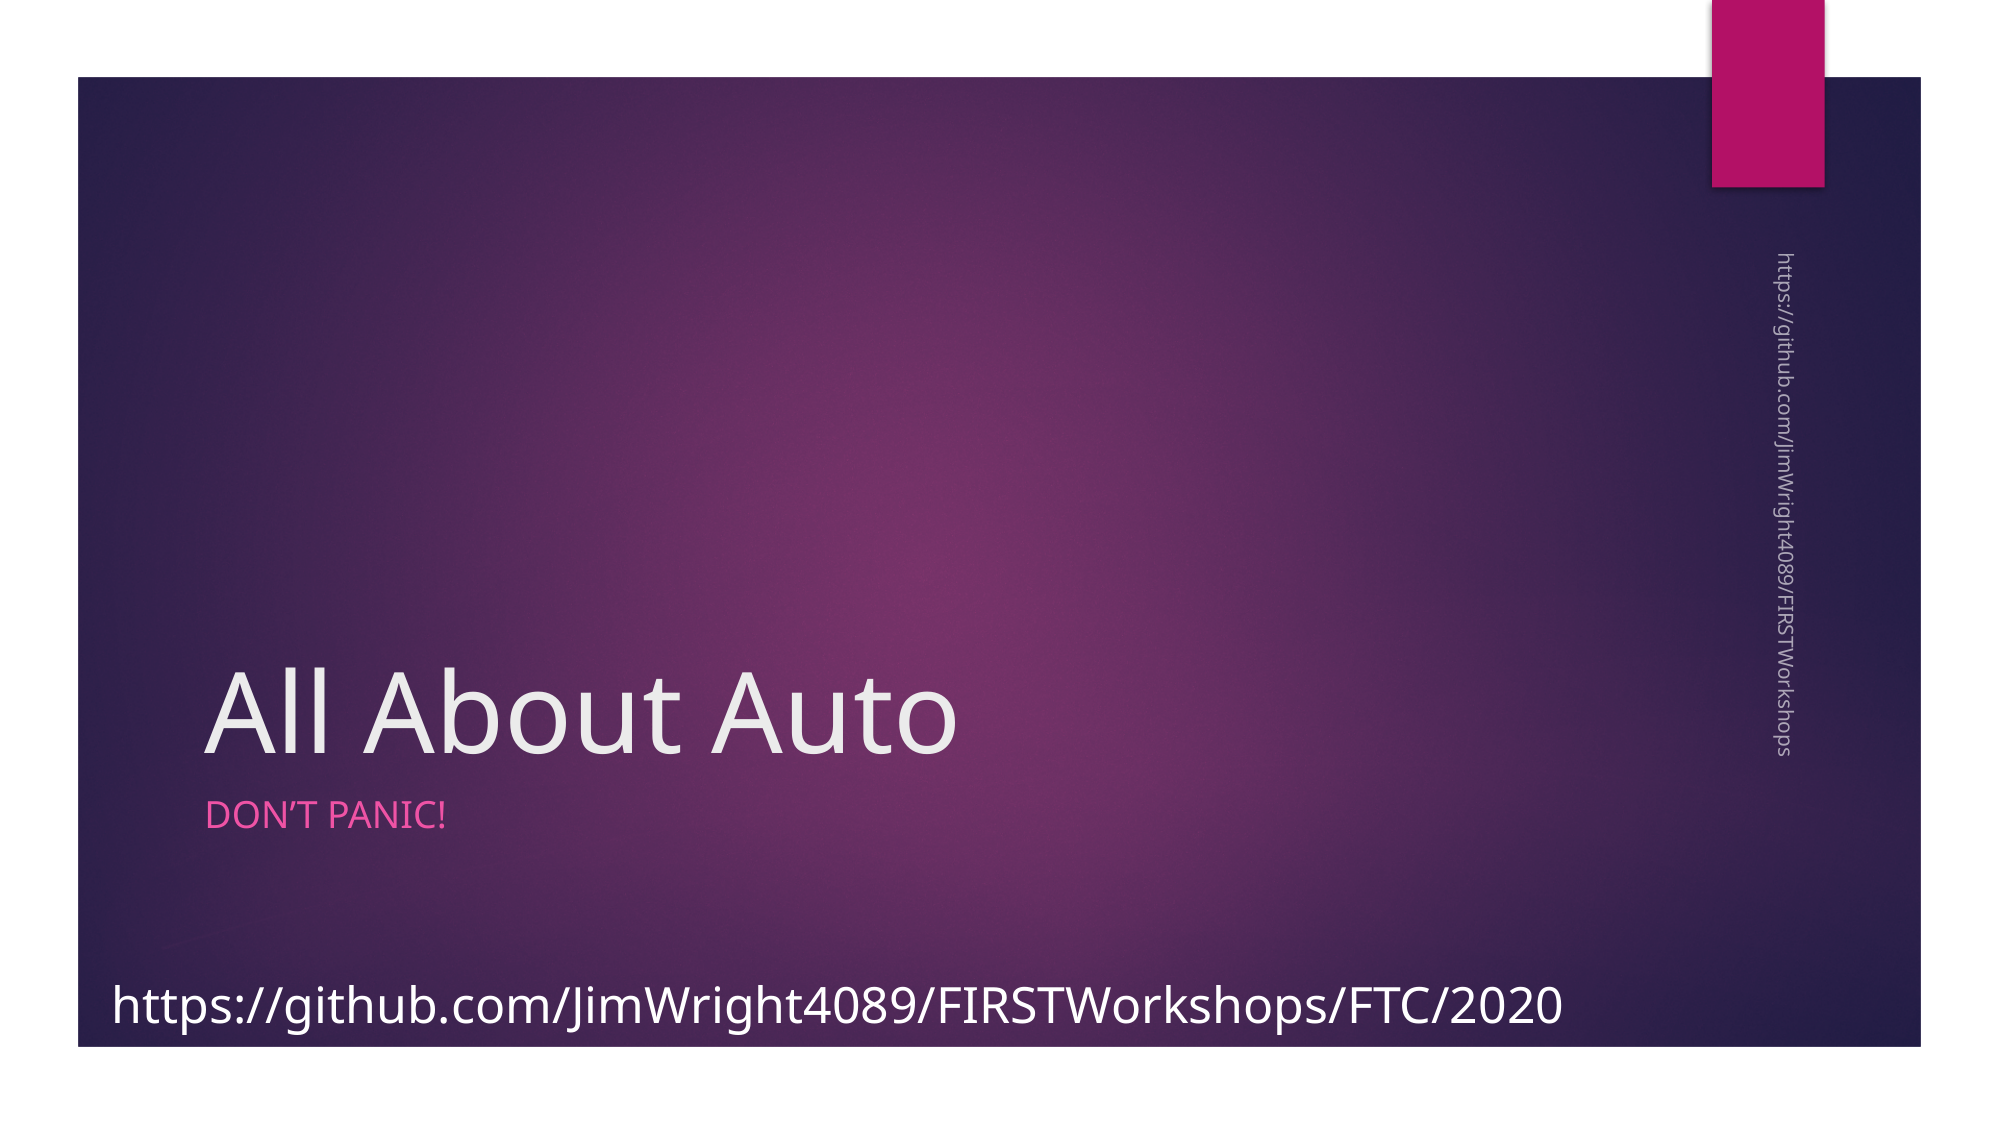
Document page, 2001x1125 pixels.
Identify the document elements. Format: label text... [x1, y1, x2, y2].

subtitle Don’t panic! [189, 783, 1638, 925]
footer https://github.com/JimWright4089/FIRSTWorkshops [1760, 237, 1811, 872]
title All About Auto [189, 344, 1638, 783]
text_box https://github.com/JimWright4089/FIRSTWorkshops/FTC/2020 [96, 966, 1580, 1041]
